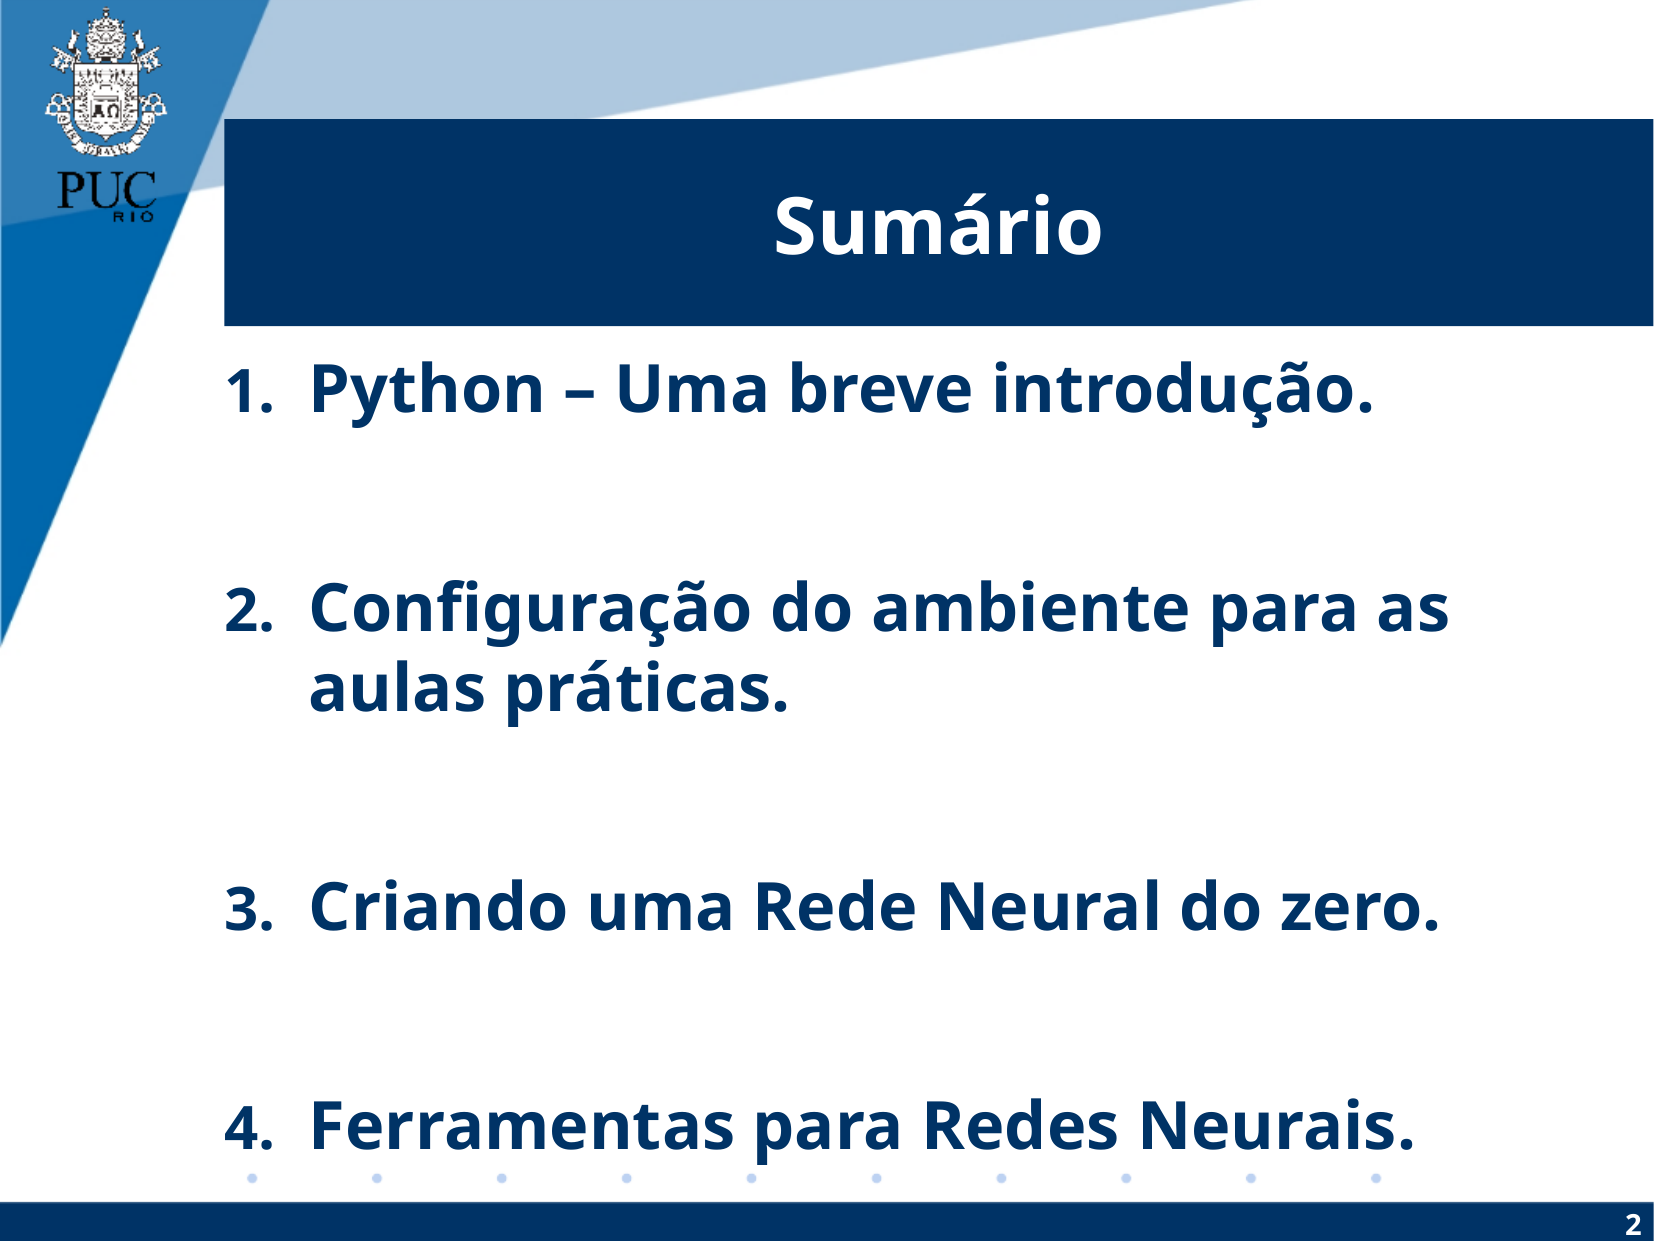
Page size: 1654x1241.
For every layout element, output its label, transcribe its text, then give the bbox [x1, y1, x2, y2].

list Python – Uma breve introdução. Configuração do ambiente para as aulas práticas. Criando uma Rede Neural do zero. Ferramentas para Redes Neurais. [224, 346, 1642, 1066]
slide_number 2 [1256, 1206, 1642, 1241]
picture [0, 0, 1654, 1241]
title Sumário [224, 119, 1654, 327]
